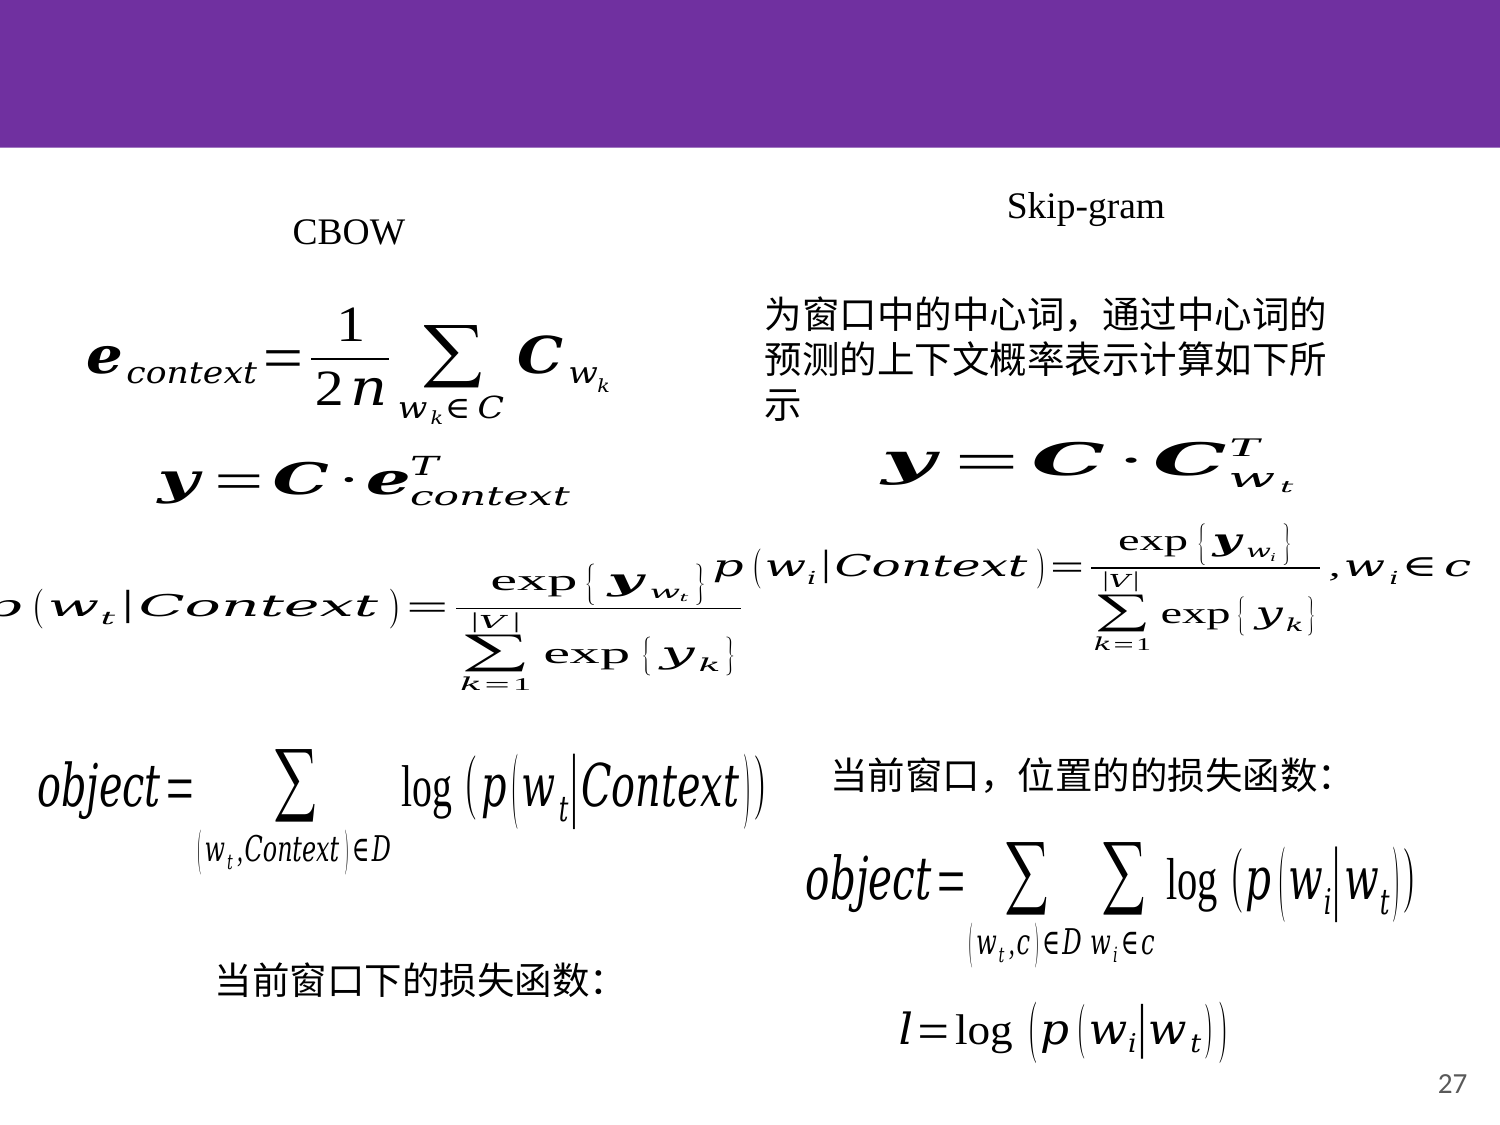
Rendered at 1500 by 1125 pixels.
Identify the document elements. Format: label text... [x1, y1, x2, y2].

text_box CBOW [277, 199, 421, 260]
text_box Skip-gram [992, 173, 1181, 234]
